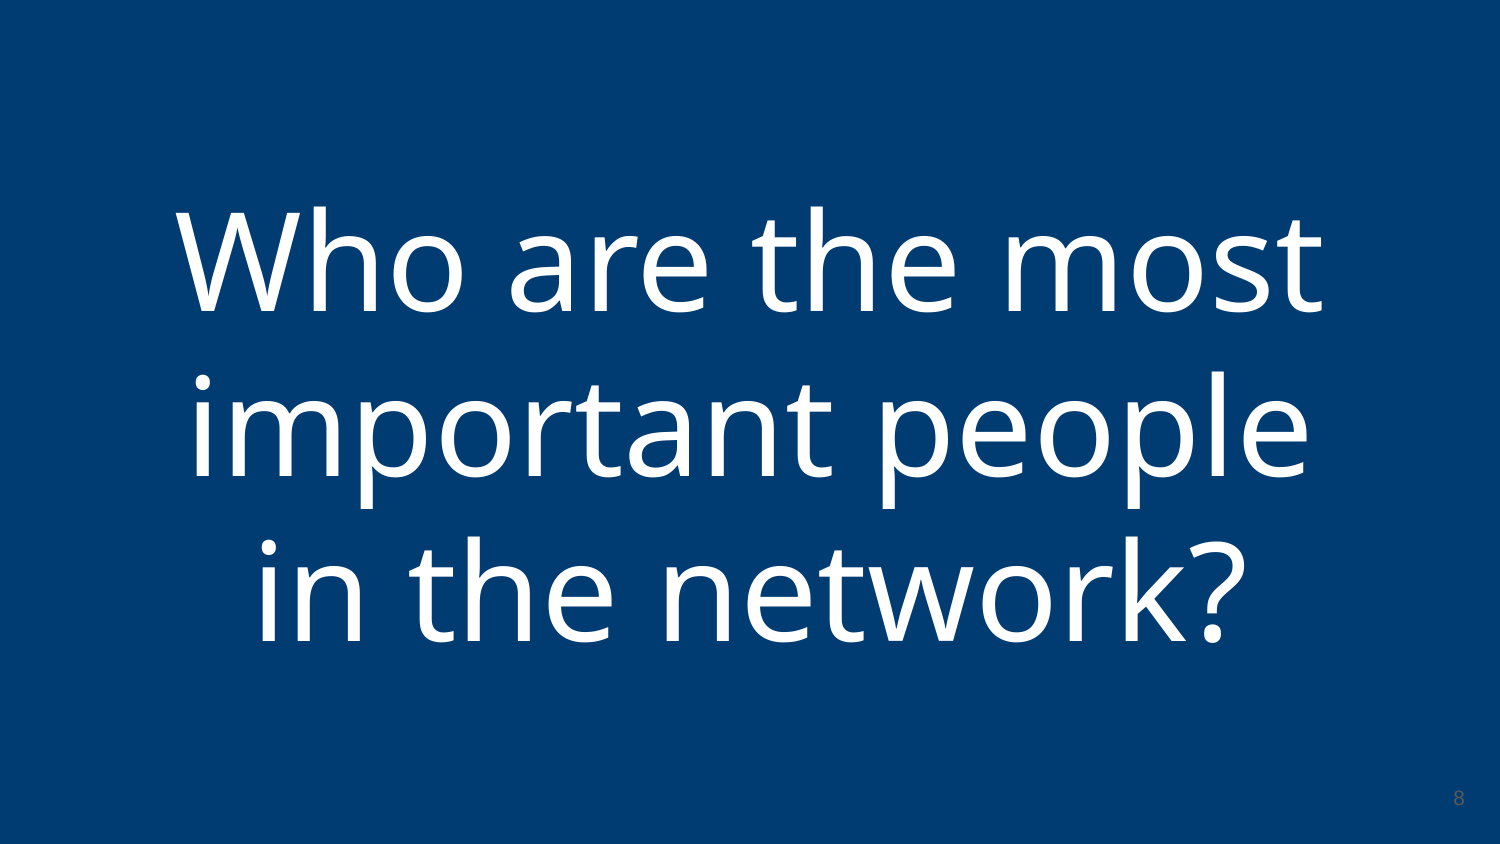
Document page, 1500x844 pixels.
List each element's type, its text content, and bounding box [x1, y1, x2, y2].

text_box Who are the most important people in the network? [96, 156, 1404, 687]
slide_number 8 [1389, 764, 1480, 830]
